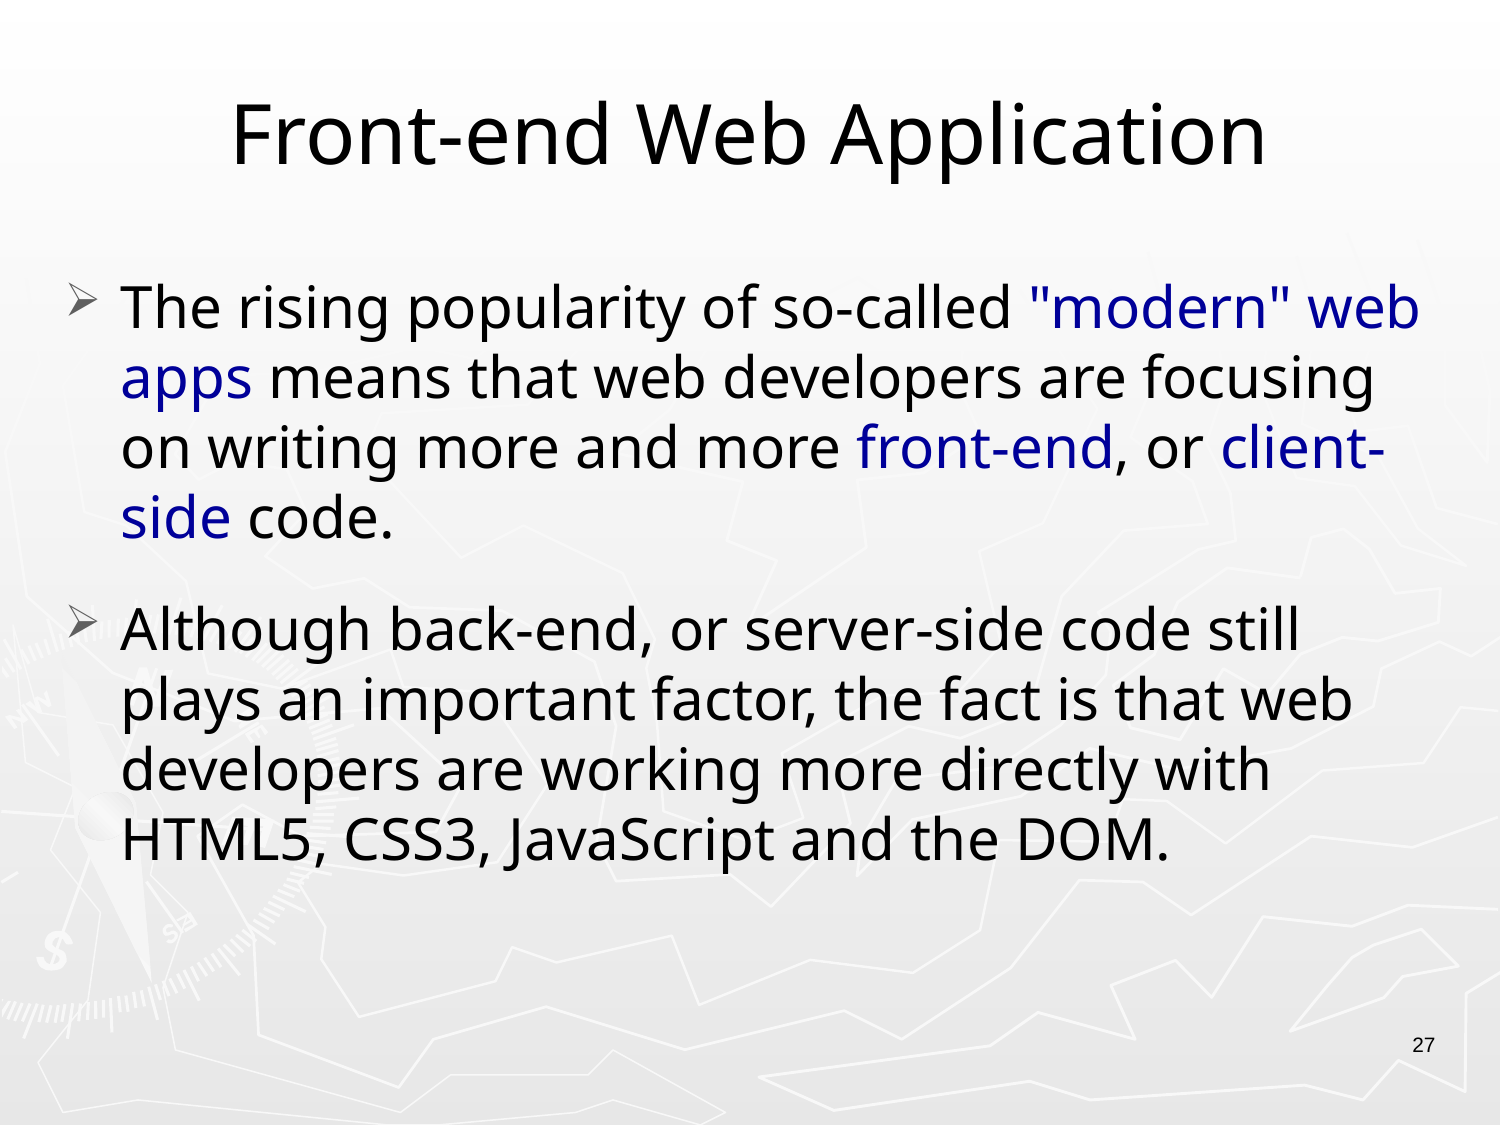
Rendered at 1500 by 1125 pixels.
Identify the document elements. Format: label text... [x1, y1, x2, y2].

title Front-end Web Application [49, 37, 1451, 225]
list The rising popularity of so-called "modern" web apps means that web developers are focusing on writing more and more front-end, or client-side code. Although back-end, or server-side code still plays an important factor, the fact is that web developers are working more directly with HTML5, CSS3, JavaScript and the DOM. [49, 262, 1451, 1001]
slide_number 27 [1074, 1024, 1451, 1103]
